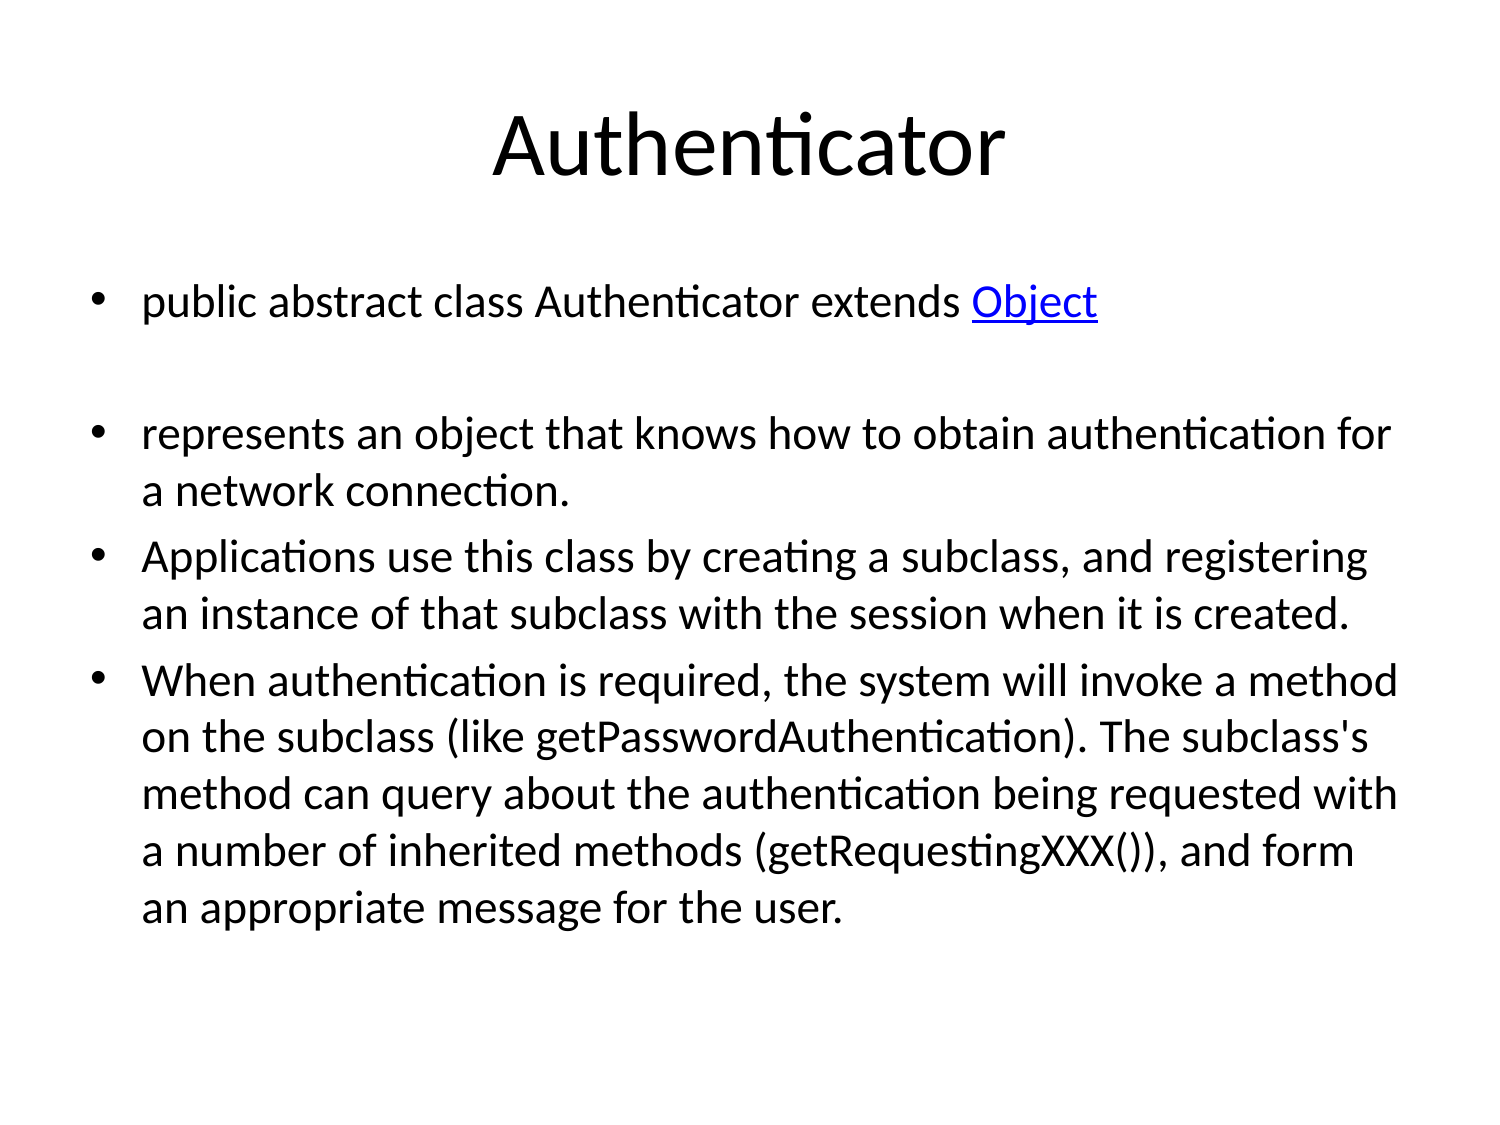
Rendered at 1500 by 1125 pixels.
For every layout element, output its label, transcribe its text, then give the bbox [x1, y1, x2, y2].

list public abstract class Authenticator extends Object represents an object that knows how to obtain authentication for a network connection. Applications use this class by creating a subclass, and registering an instance of that subclass with the session when it is created. When authentication is required, the system will invoke a method on the subclass (like getPasswordAuthentication). The subclass's method can query about the authentication being requested with a number of inherited methods (getRequestingXXX()), and form an appropriate message for the user. [75, 262, 1425, 1005]
title Authenticator [75, 45, 1425, 233]
